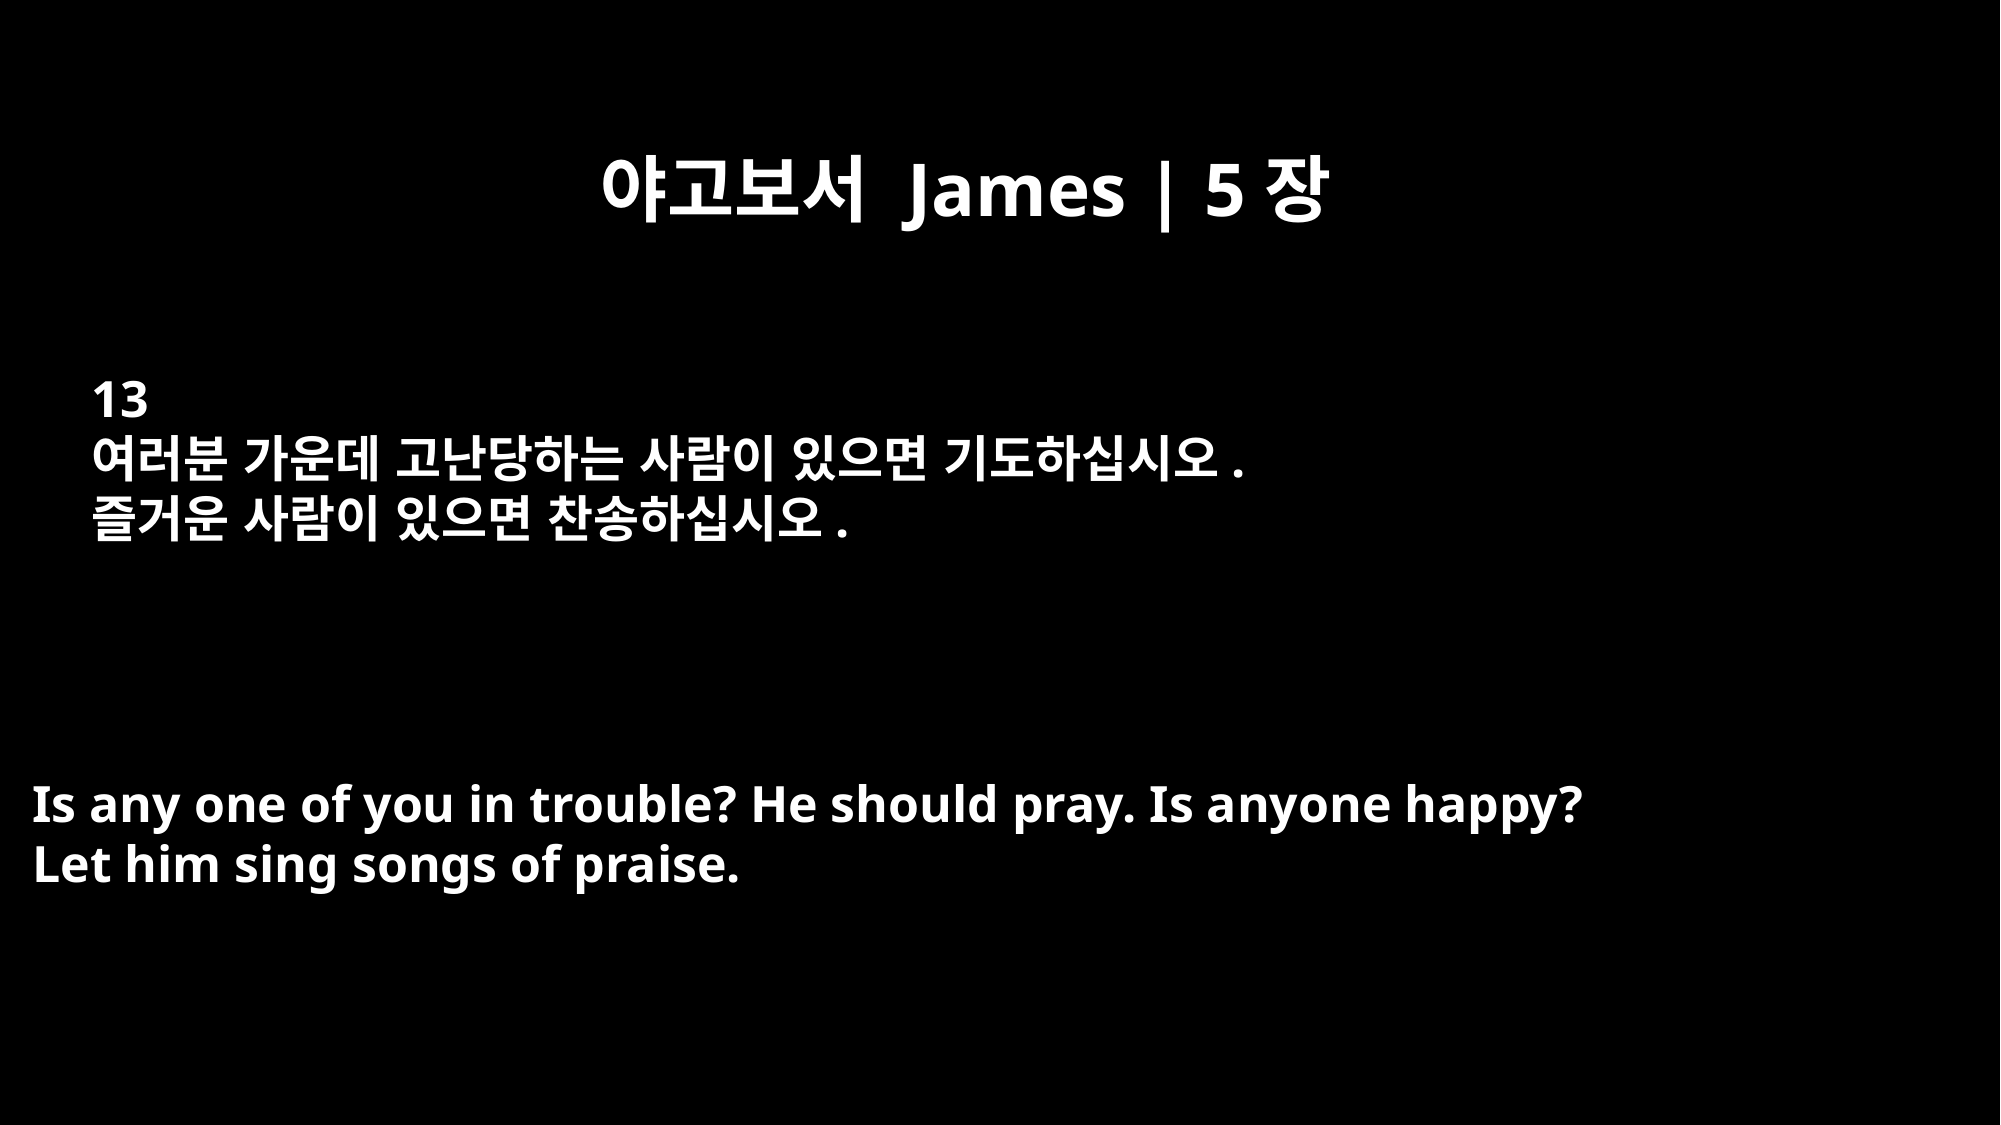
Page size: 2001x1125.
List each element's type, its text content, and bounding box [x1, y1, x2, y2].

text_box Is any one of you in trouble? He should pray. Is anyone happy? Let him sing songs of praise. [17, 764, 1599, 900]
text_box 야고보서 James | 5장 [585, 136, 1347, 239]
text_box 13 여러분 가운데 고난당하는 사람이 있으면 기도하십시오. 즐거운 사람이 있으면 찬송하십시오. [76, 359, 1261, 555]
